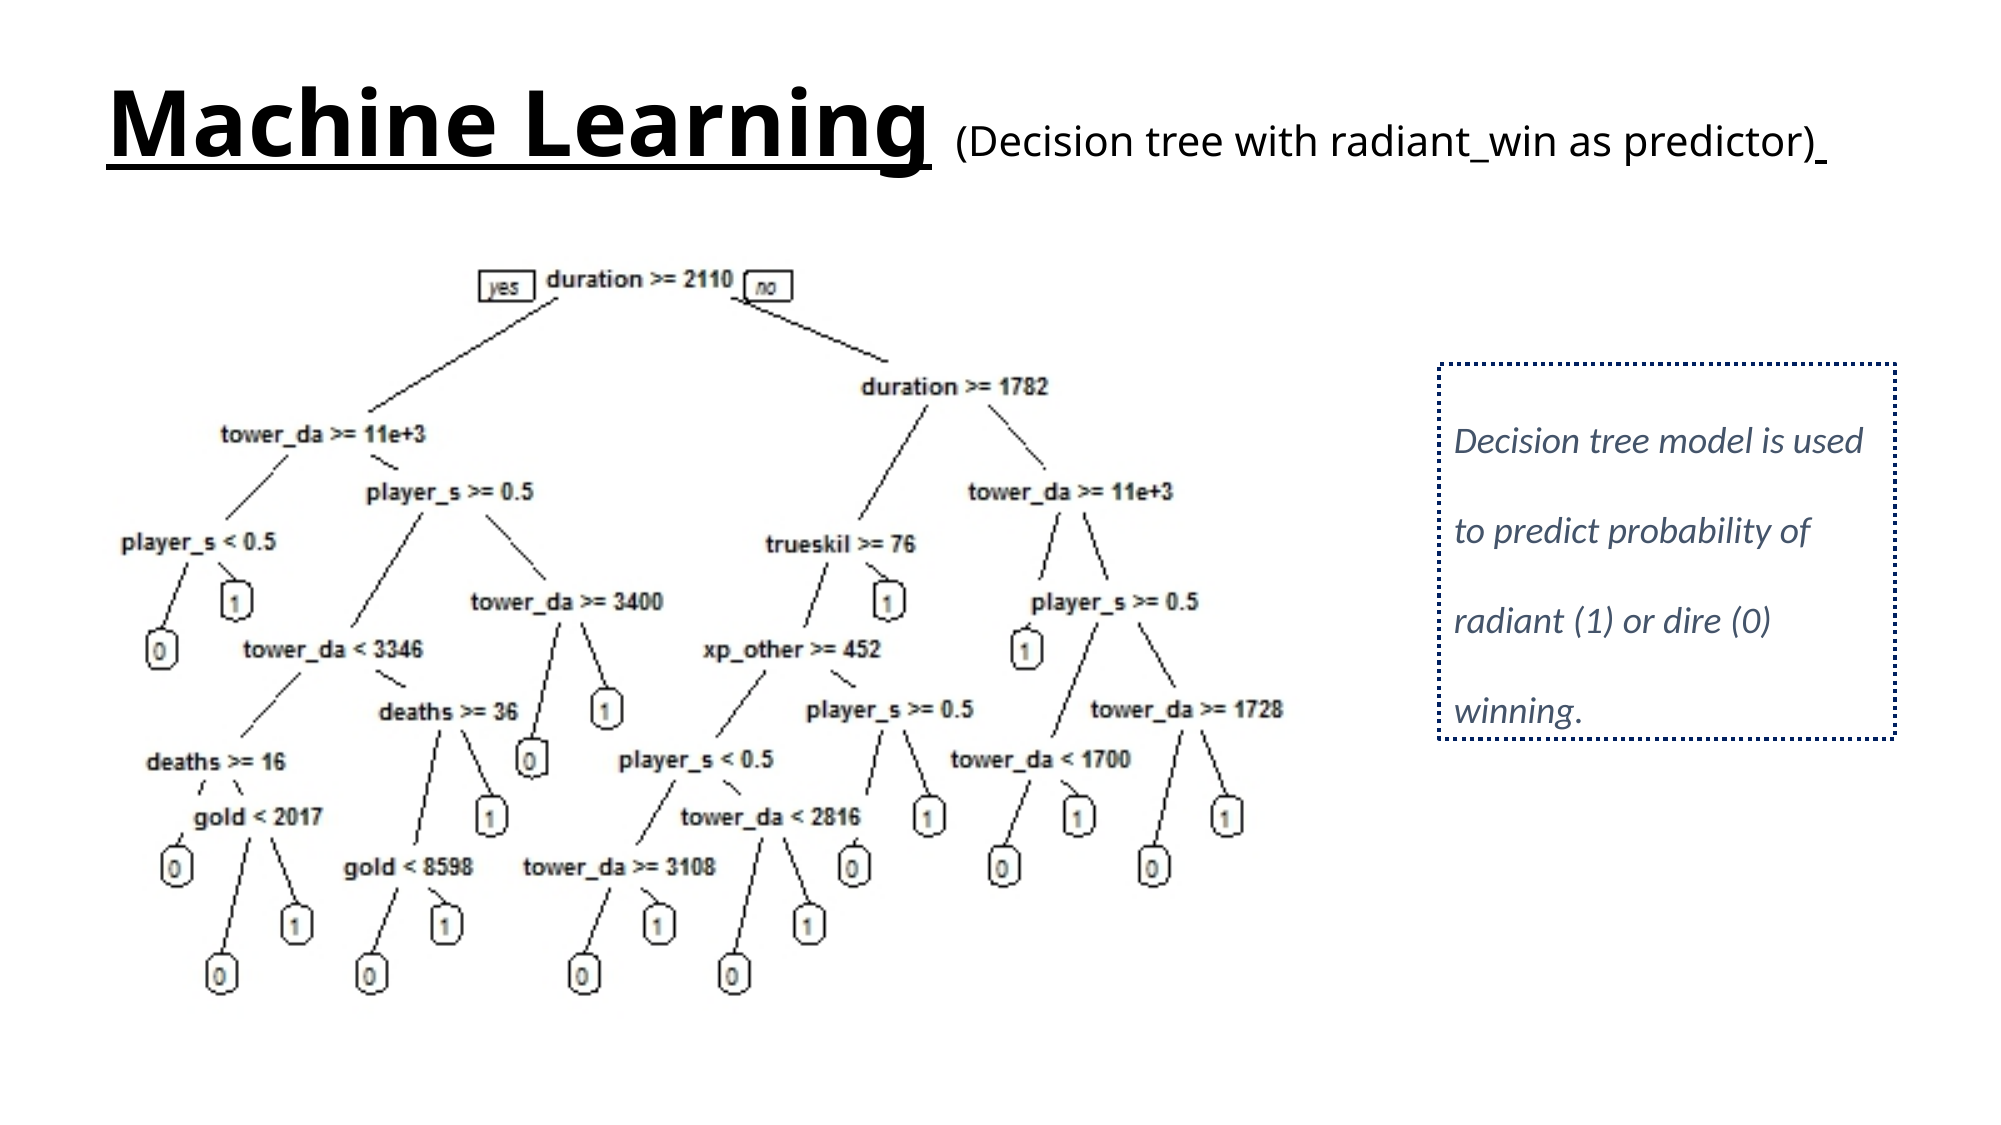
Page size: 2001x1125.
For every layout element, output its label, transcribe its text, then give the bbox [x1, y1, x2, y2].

text_box Decision tree model is used to predict probability of radiant (1) or dire (0) winning. [1439, 363, 1896, 739]
picture [24, 178, 1384, 1071]
title Machine Learning (Decision tree with radiant_win as predictor) [91, 18, 2000, 236]
